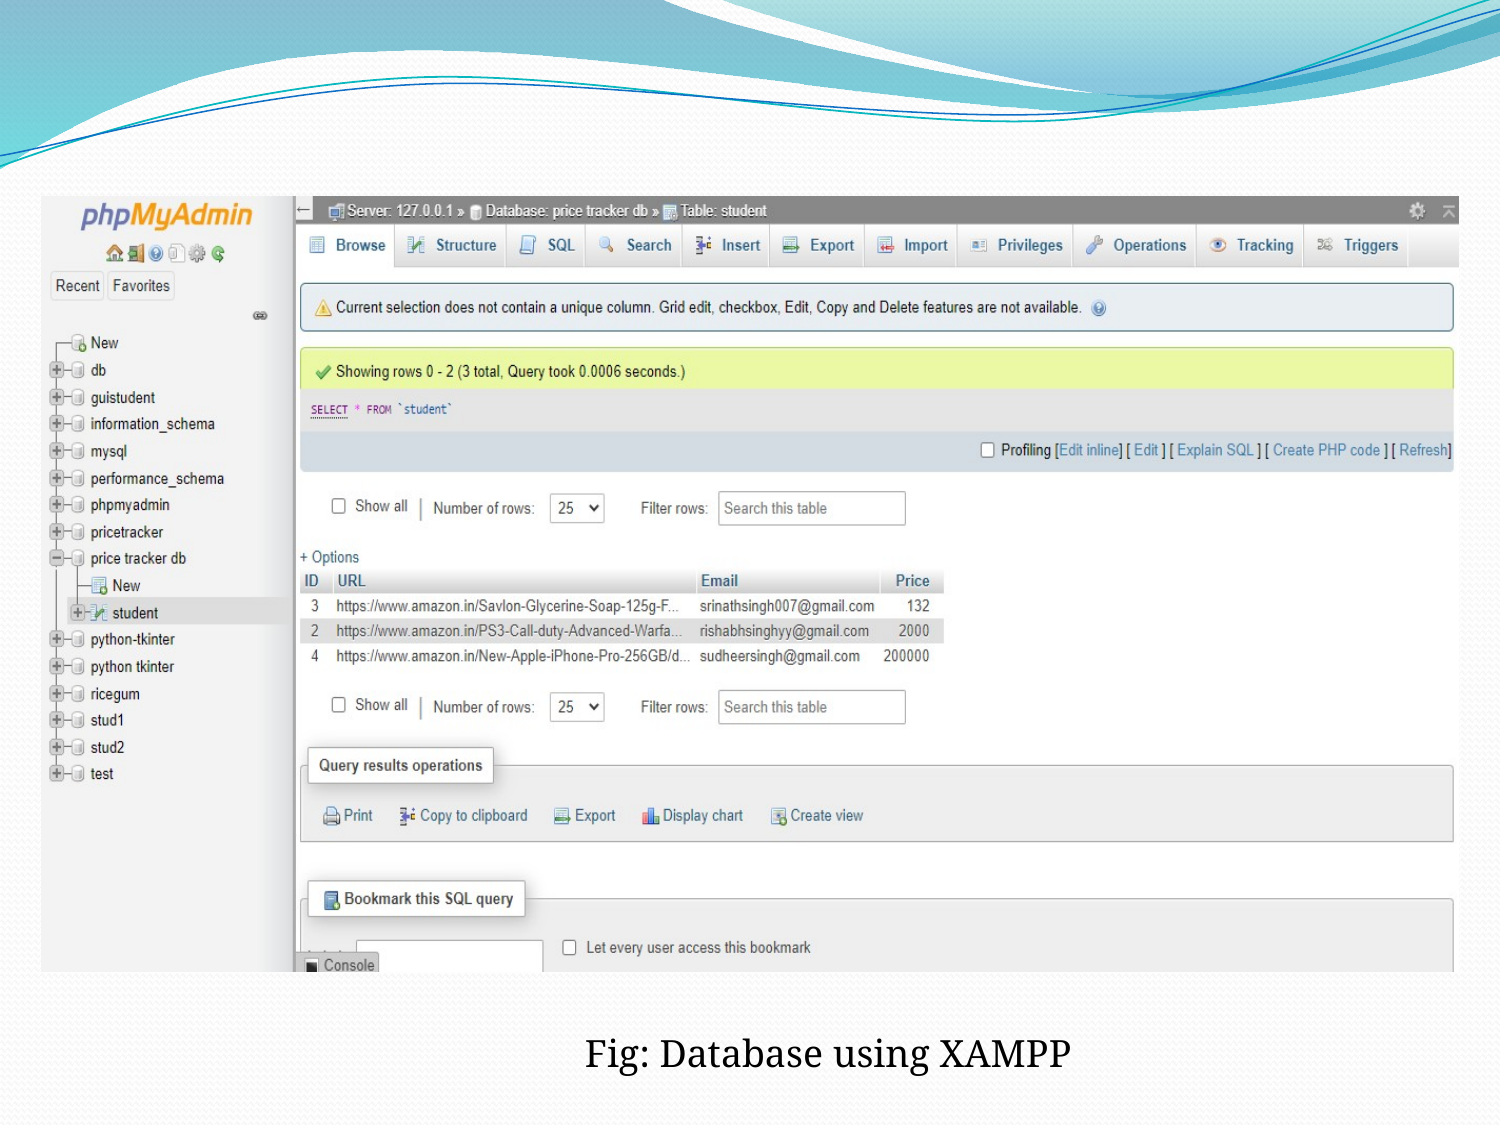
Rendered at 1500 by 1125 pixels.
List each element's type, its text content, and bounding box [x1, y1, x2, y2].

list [41, 195, 1459, 972]
text_box Fig: Database using XAMPP [570, 1023, 1087, 1083]
